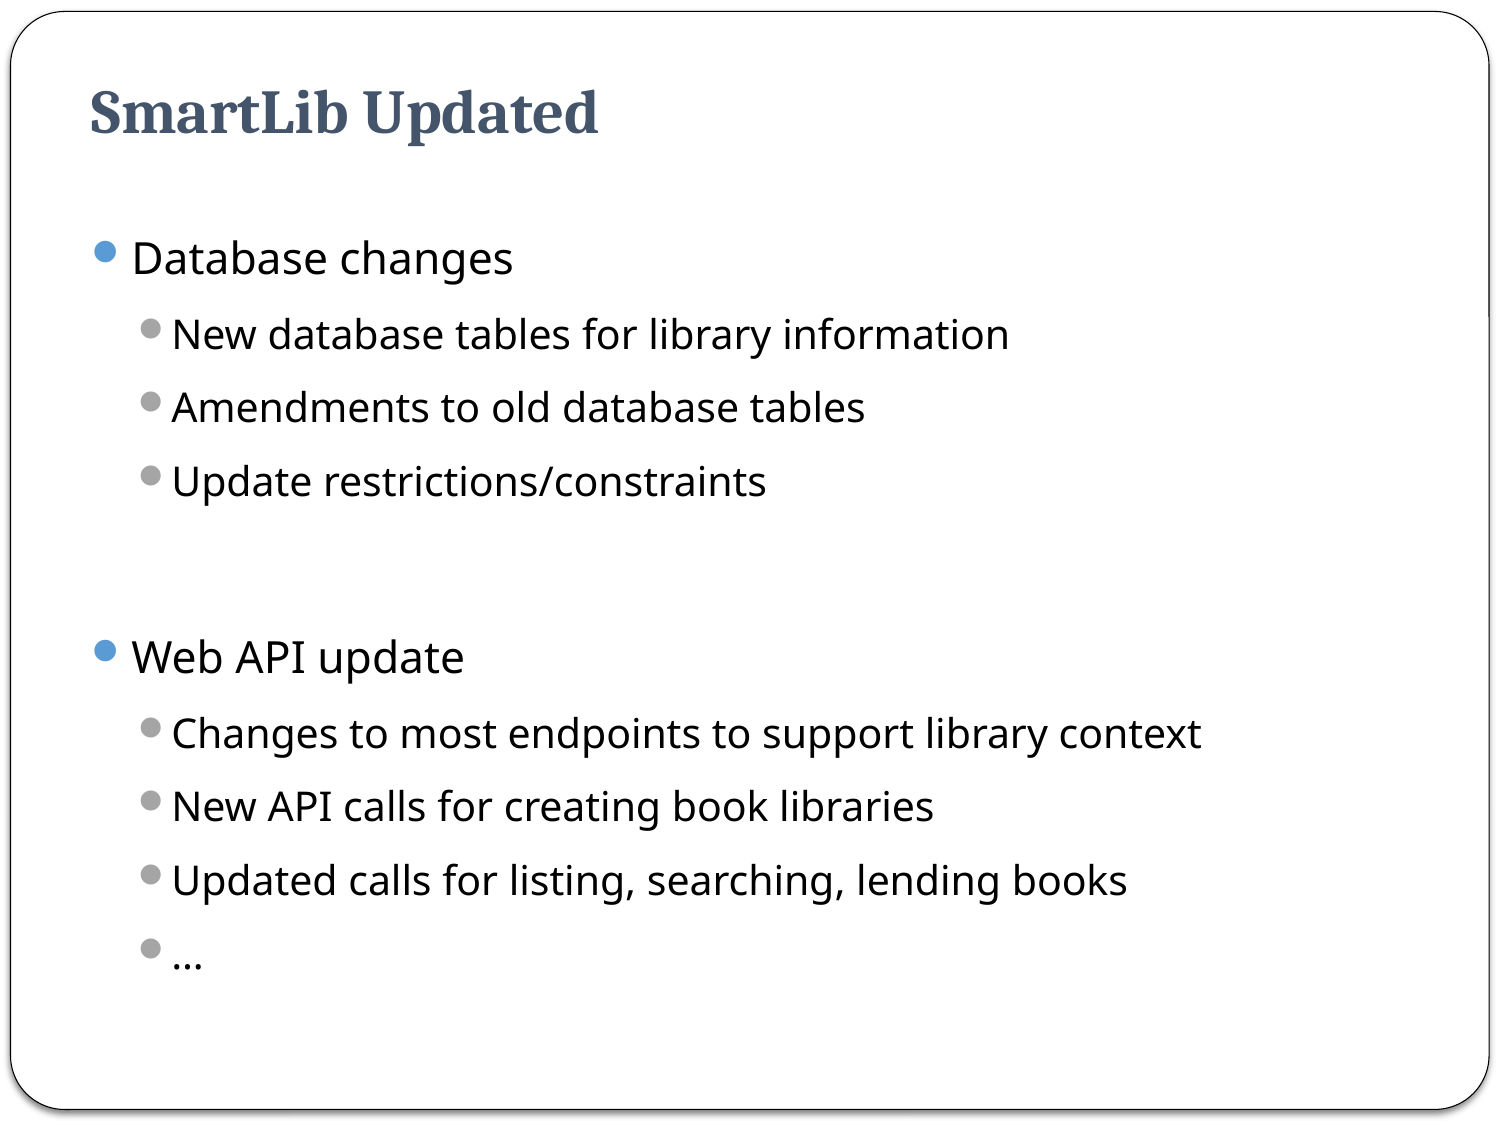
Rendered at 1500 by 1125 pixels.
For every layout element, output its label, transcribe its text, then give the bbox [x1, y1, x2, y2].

list Database changes New database tables for library information Amendments to old database tables Update restrictions/constraints Web API update Changes to most endpoints to support library context New API calls for creating book libraries Updated calls for listing, searching, lending books … [76, 196, 1425, 988]
title SmartLib Updated [76, 45, 1425, 161]
